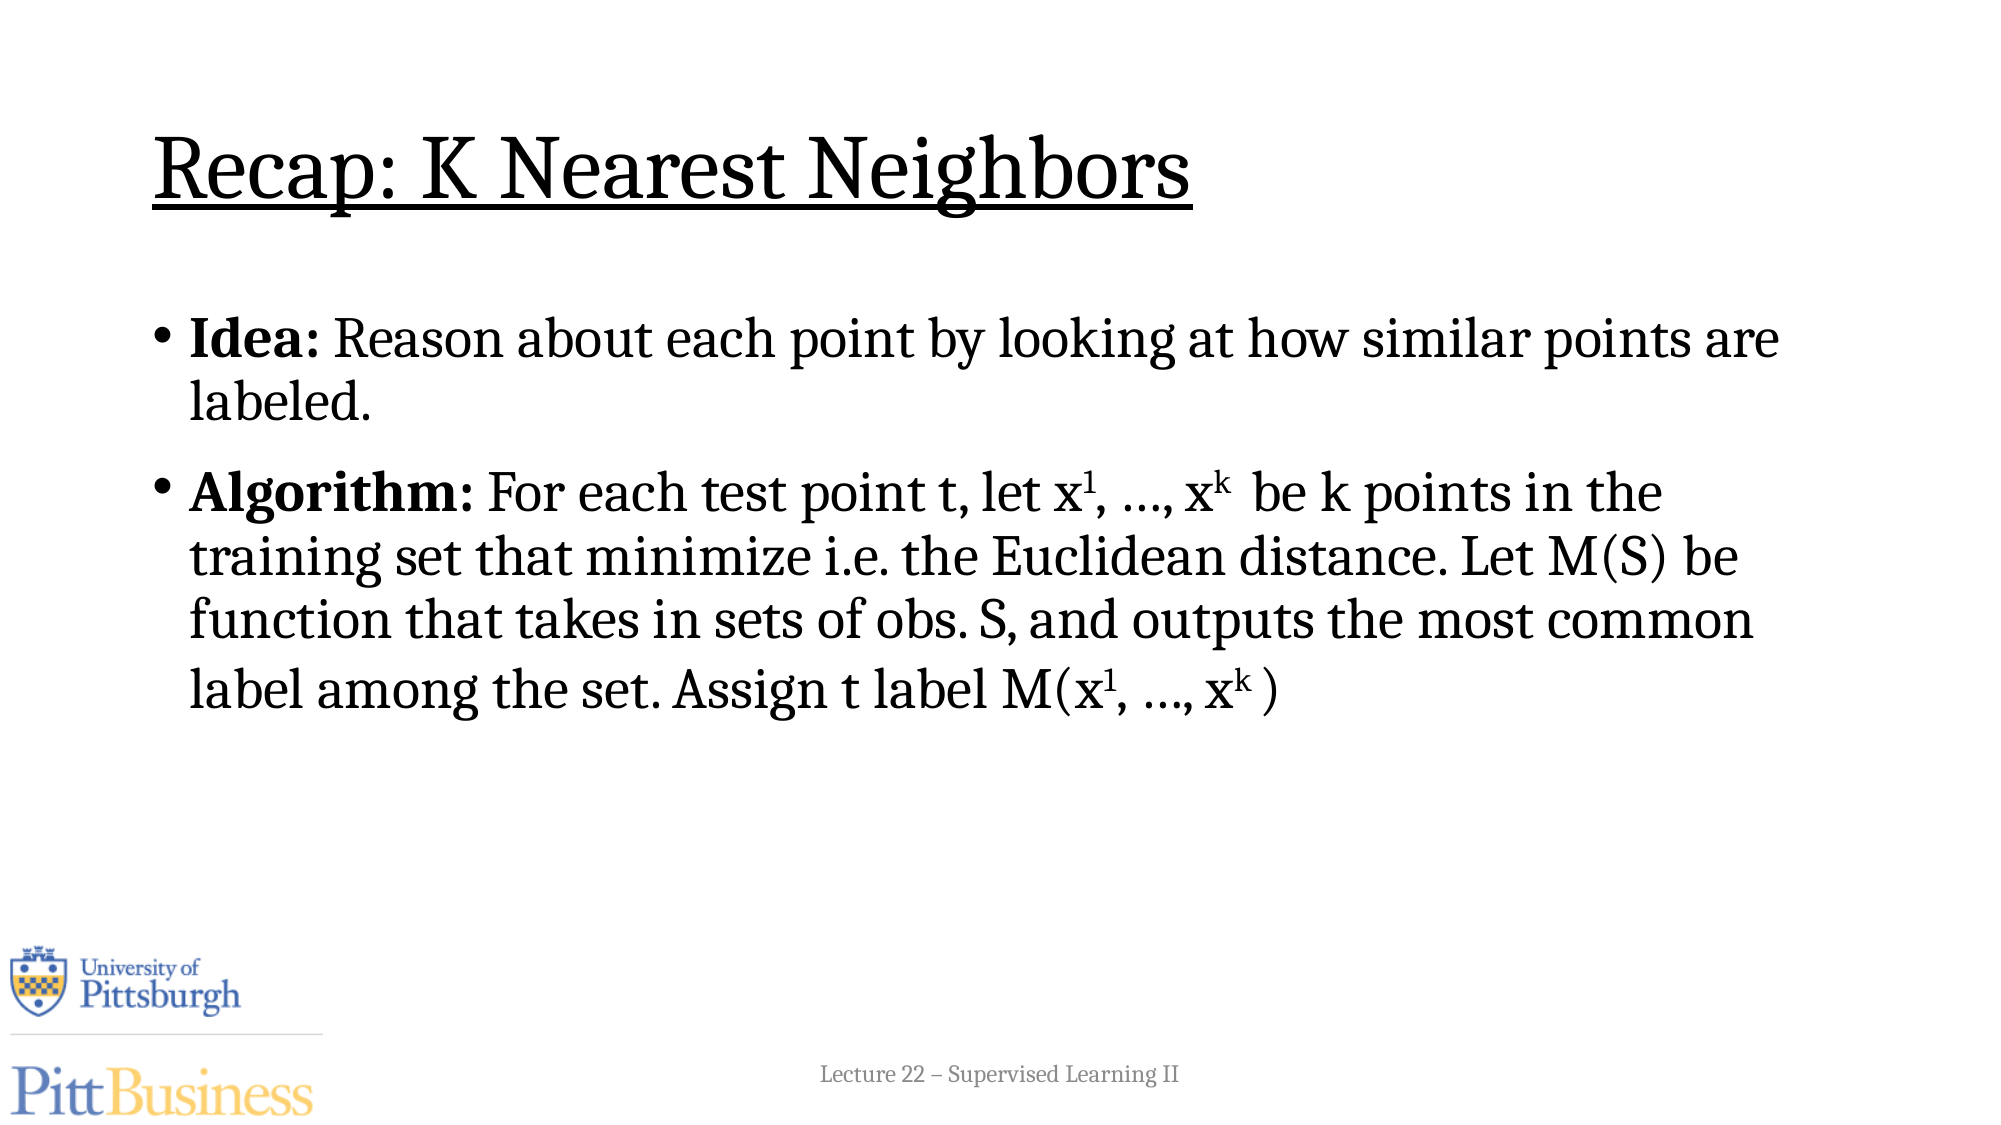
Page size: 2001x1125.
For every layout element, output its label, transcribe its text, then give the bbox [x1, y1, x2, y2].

text_box [0, 935, 323, 1125]
title Recap: K Nearest Neighbors [137, 59, 1863, 278]
footer Lecture 22 – Supervised Learning II [662, 1042, 1338, 1103]
